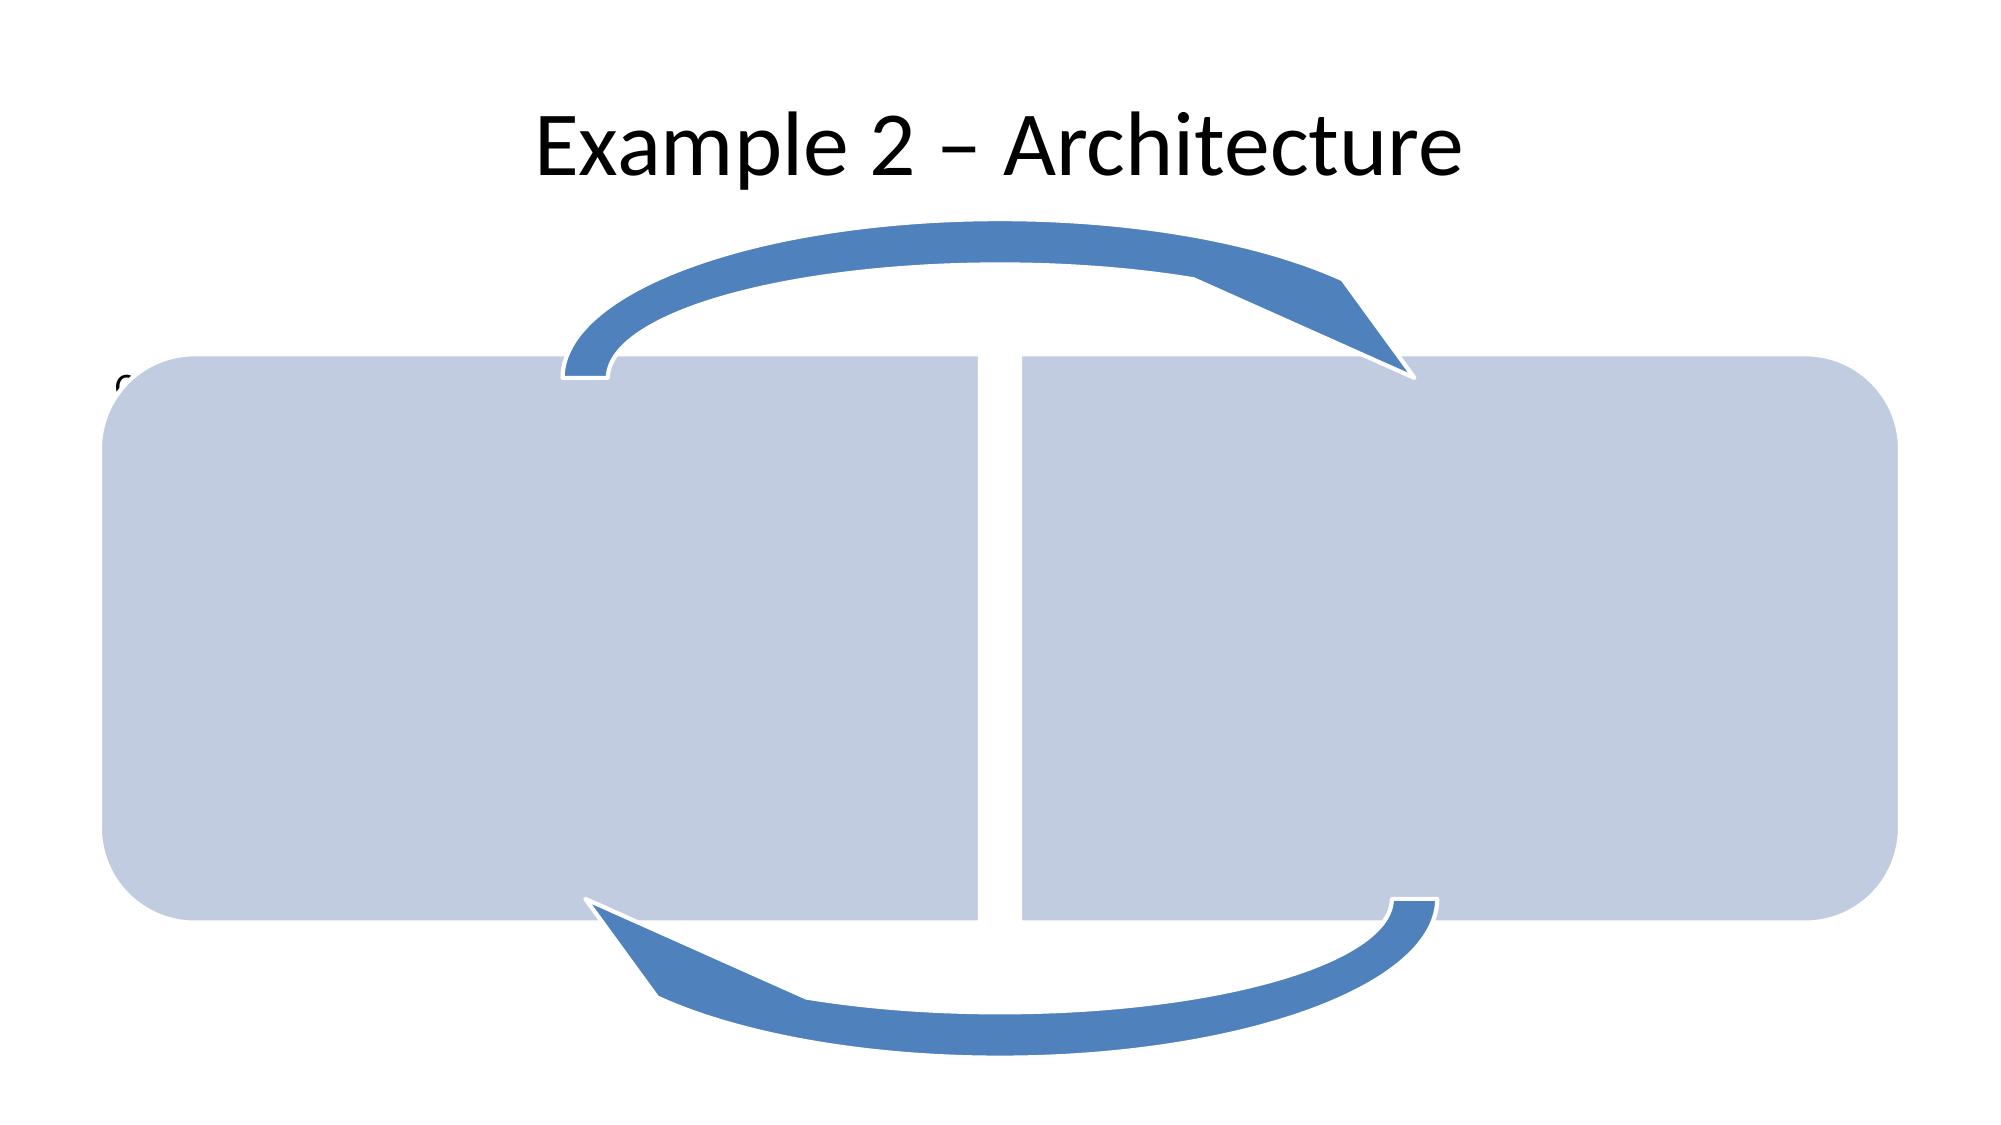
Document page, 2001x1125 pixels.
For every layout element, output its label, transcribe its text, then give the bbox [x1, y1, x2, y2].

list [99, 196, 1901, 1081]
title Example 2 – Architecture [99, 45, 1900, 195]
